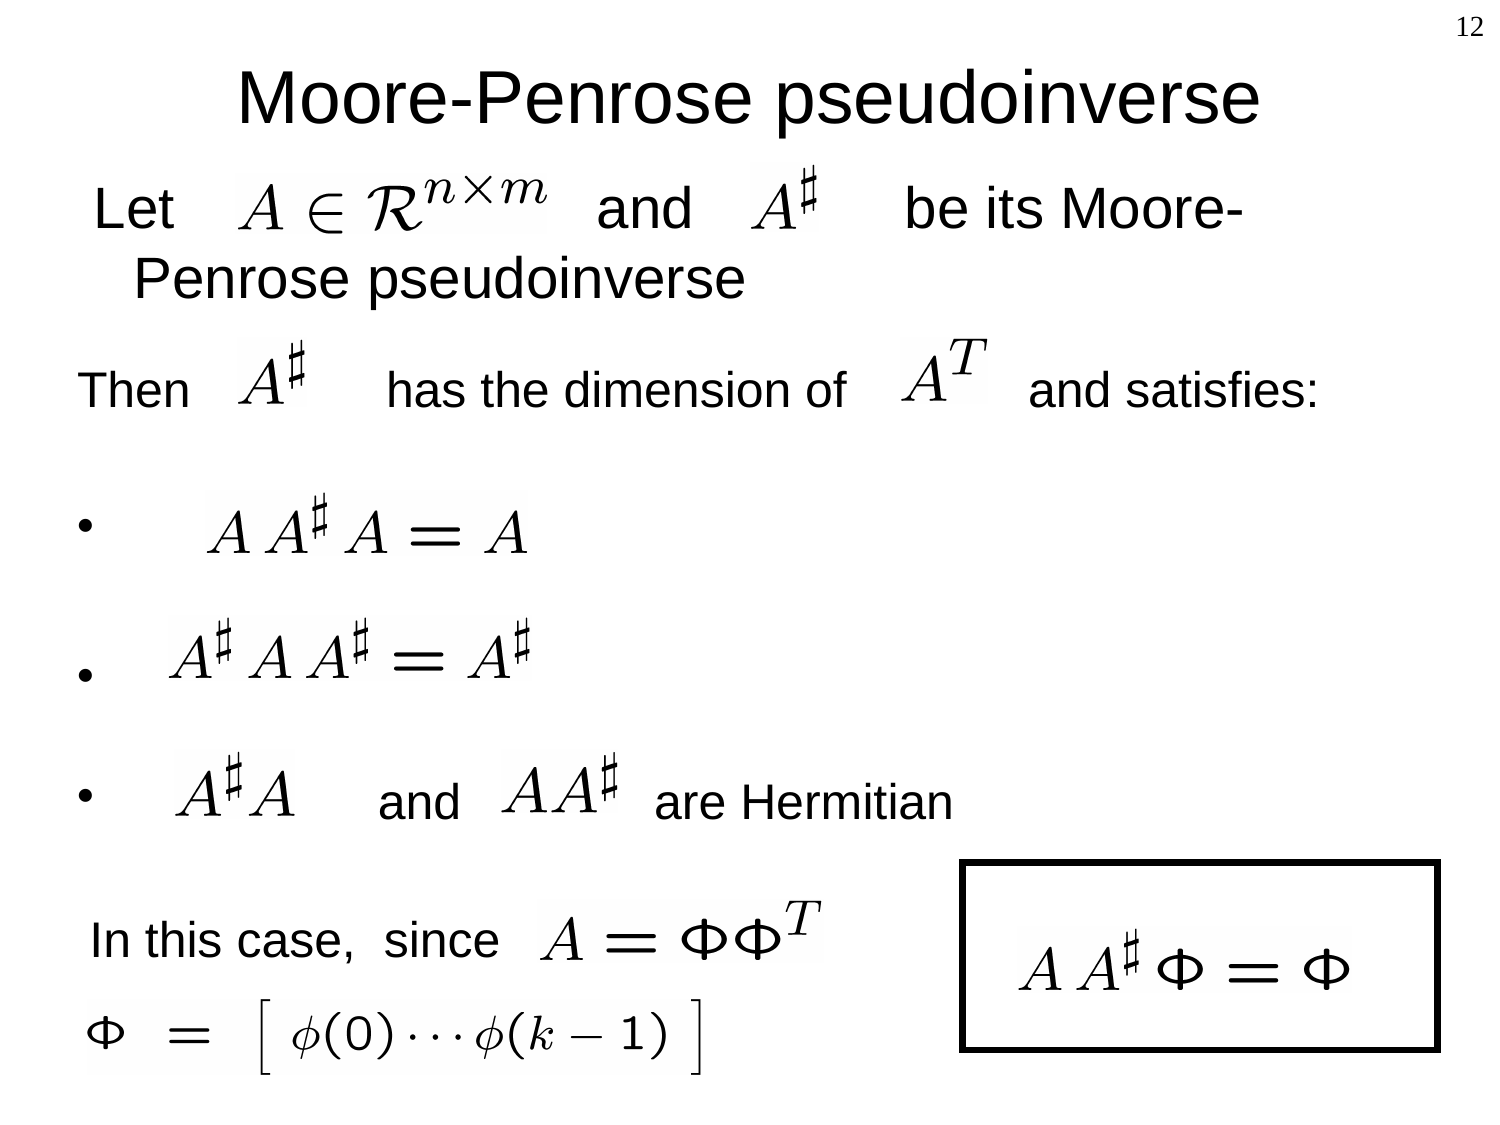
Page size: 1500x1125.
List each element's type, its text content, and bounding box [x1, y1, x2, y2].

picture [749, 162, 820, 232]
picture [174, 749, 295, 820]
picture [205, 489, 529, 556]
picture [501, 749, 618, 813]
picture [1017, 926, 1352, 993]
text_box [962, 862, 1438, 1050]
text_box In this case, since [74, 899, 600, 975]
list Let and be its Moore-Penrose pseudoinverse [62, 162, 1438, 862]
slide_number 12 [1388, 0, 1500, 76]
picture [235, 173, 547, 234]
picture [87, 999, 702, 1076]
picture [167, 614, 532, 681]
text_box Then has the dimension of and satisfies: [62, 350, 1400, 1061]
title Moore-Penrose pseudoinverse [112, 0, 1388, 162]
text_box are Hermitian [639, 762, 970, 838]
picture [899, 337, 989, 404]
picture [537, 899, 824, 963]
text_box and [363, 762, 477, 838]
picture [237, 337, 307, 407]
